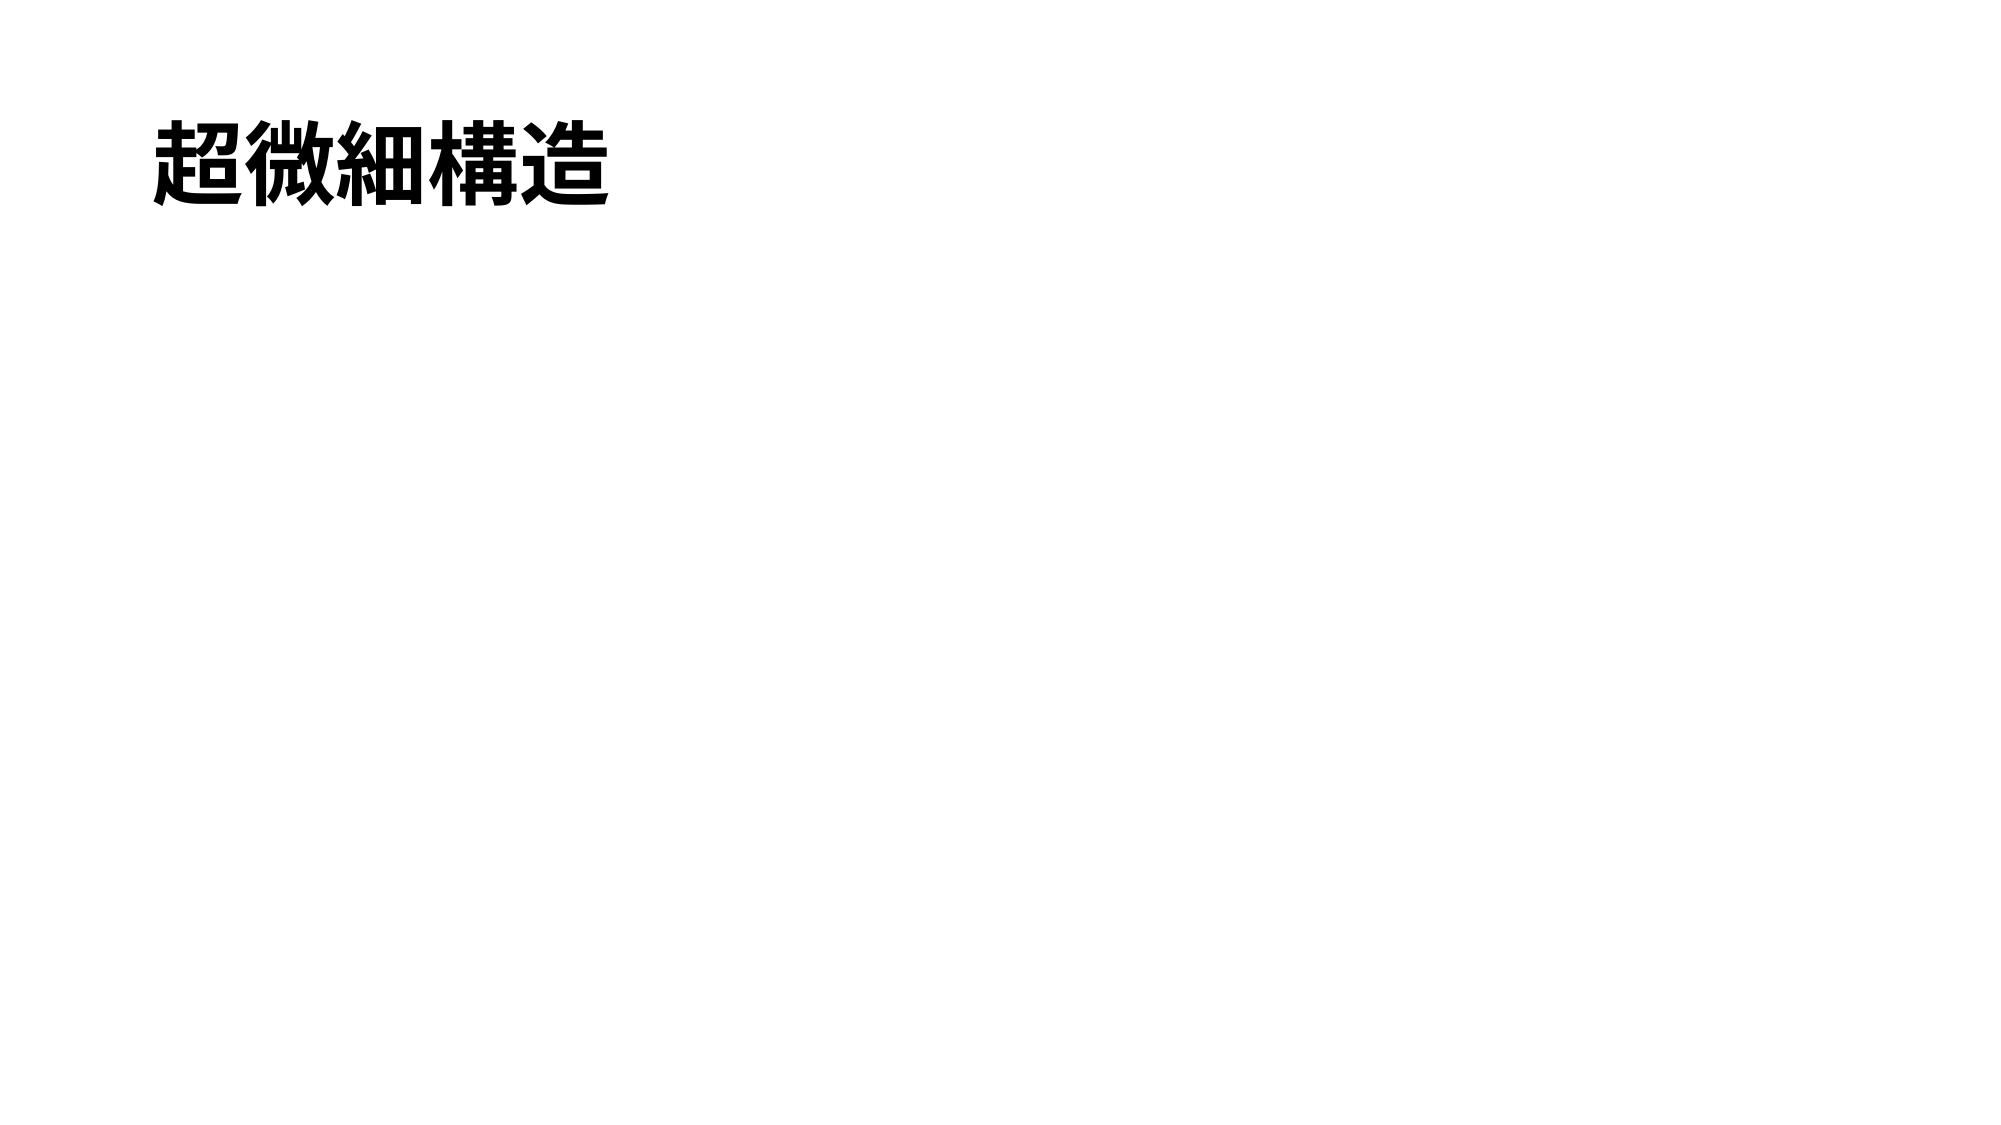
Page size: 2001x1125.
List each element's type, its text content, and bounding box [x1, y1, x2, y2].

title 超微細構造 [137, 59, 1863, 278]
